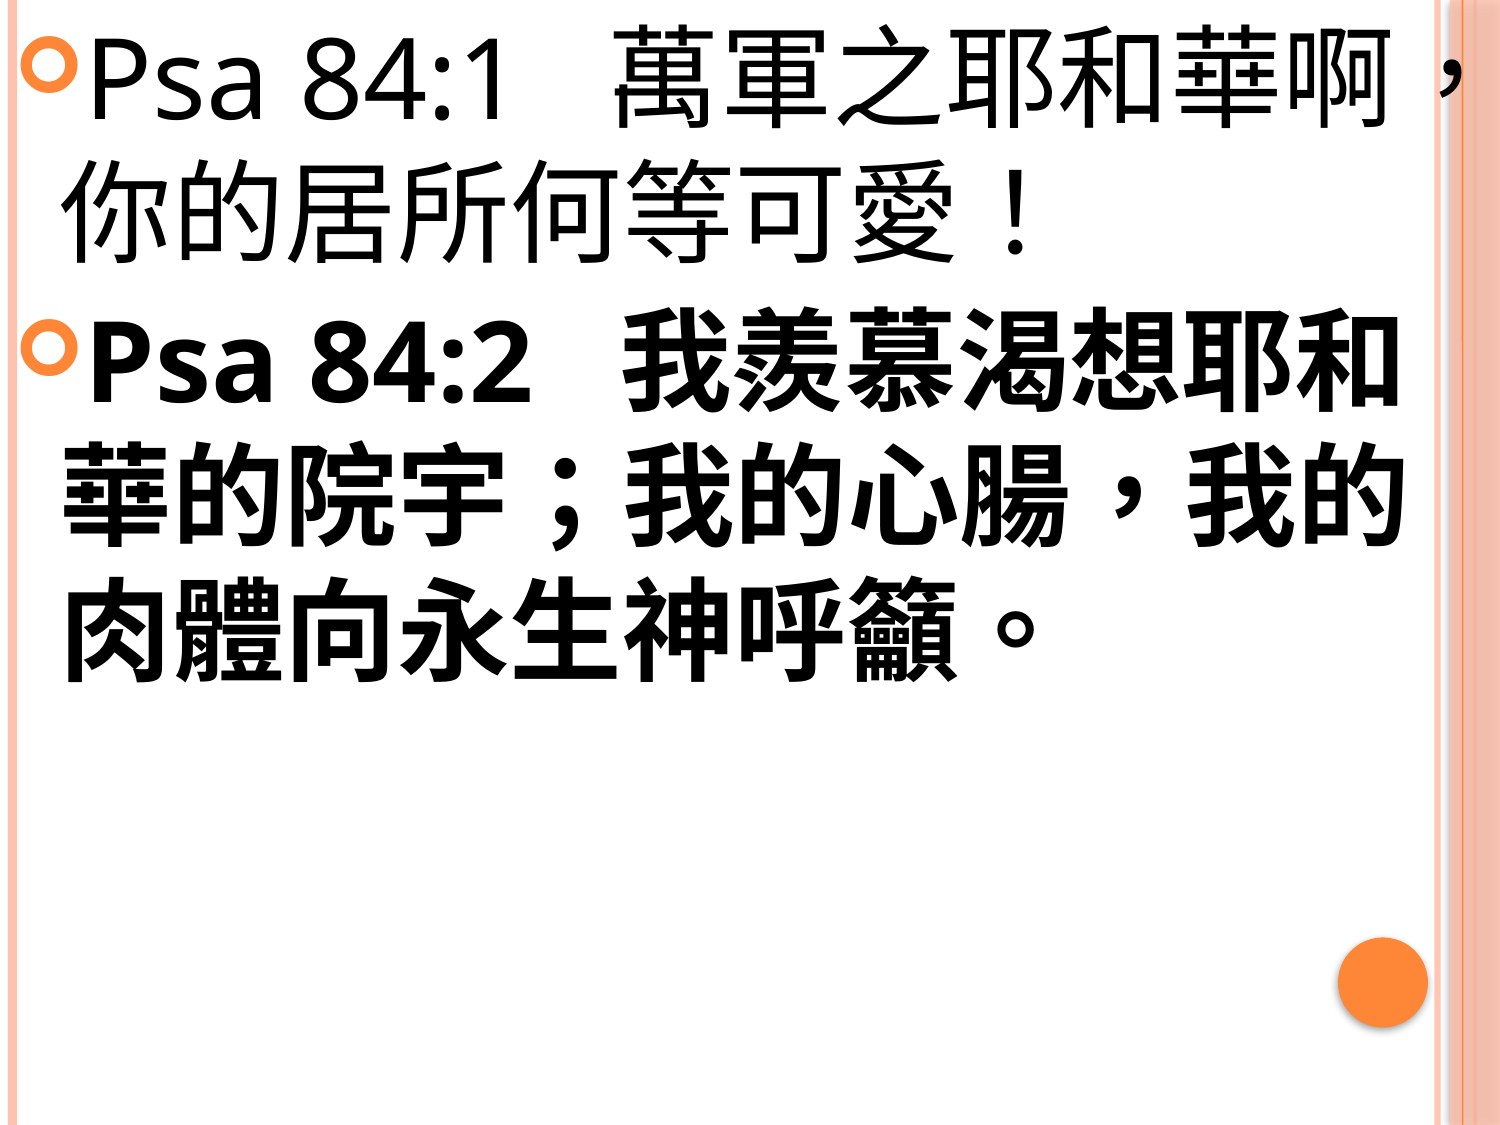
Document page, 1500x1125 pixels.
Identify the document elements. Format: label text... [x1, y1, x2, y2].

list Psa 84:1 萬軍之耶和華啊，你的居所何等可愛！ Psa 84:2 我羨慕渴想耶和華的院宇；我的心腸，我的肉體向永生神呼籲。 [0, 0, 1500, 1125]
